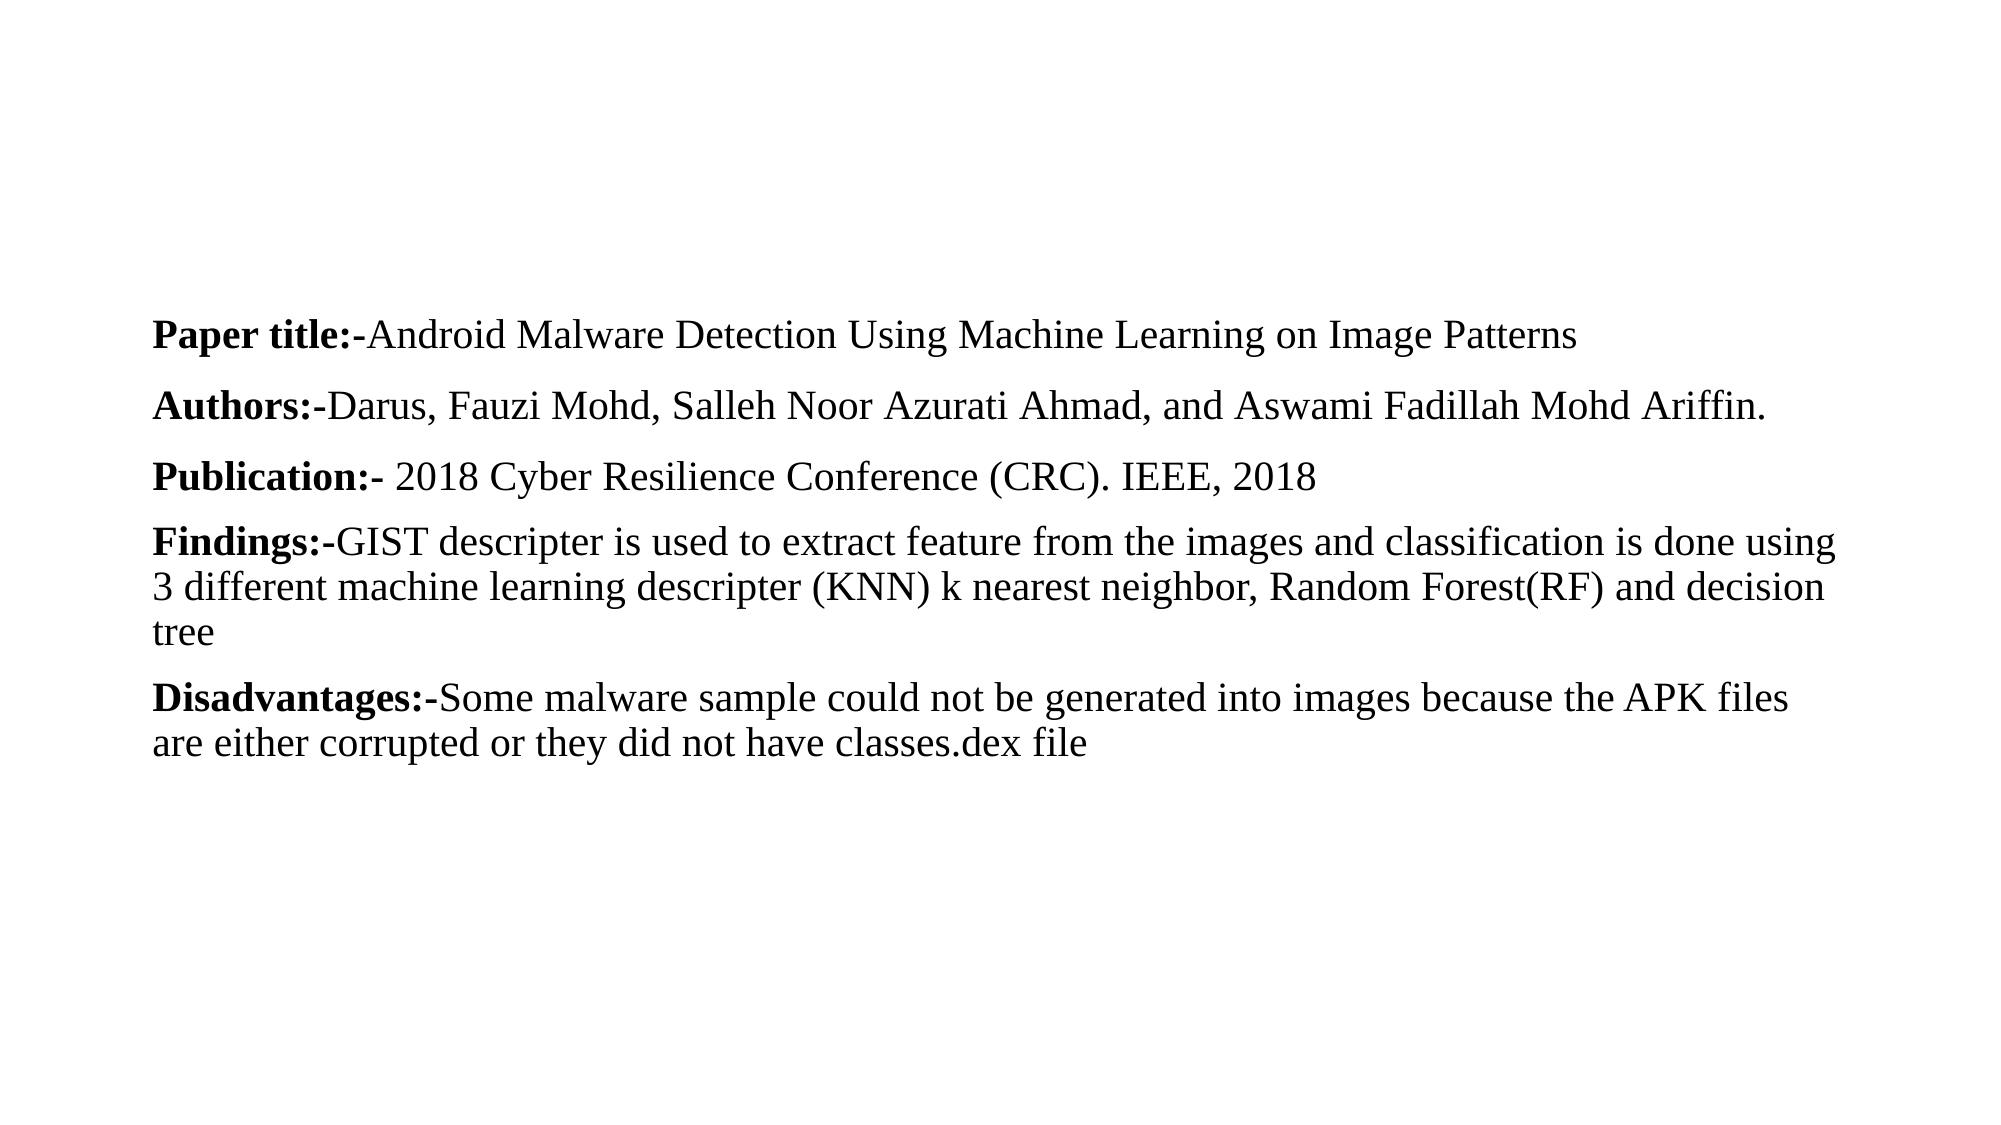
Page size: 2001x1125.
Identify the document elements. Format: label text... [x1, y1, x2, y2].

list Paper title:-Android Malware Detection Using Machine Learning on Image Patterns Authors:-Darus, Fauzi Mohd, Salleh Noor Azurati Ahmad, and Aswami Fadillah Mohd Ariffin. Publication:- 2018 Cyber Resilience Conference (CRC). IEEE, 2018 Findings:-GIST descripter is used to extract feature from the images and classification is done using 3 different machine learning descripter (KNN) k nearest neighbor, Random Forest(RF) and decision tree Disadvantages:-Some malware sample could not be generated into images because the APK files are either corrupted or they did not have classes.dex file [137, 299, 1863, 1014]
